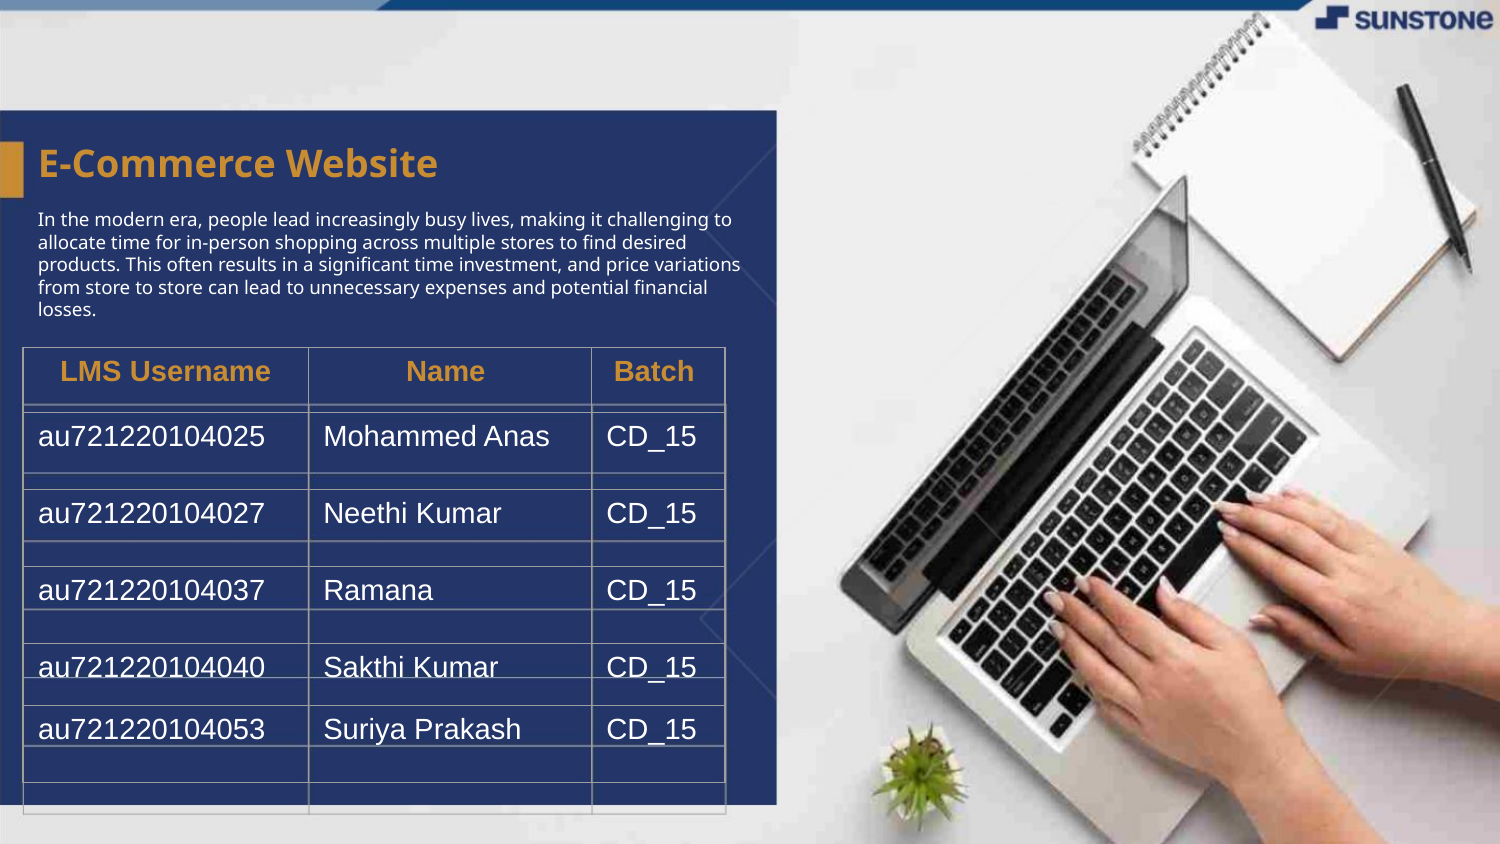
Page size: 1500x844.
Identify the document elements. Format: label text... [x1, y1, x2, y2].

table_cell au721220104025 [24, 413, 308, 489]
table_cell Sakthi Kumar [309, 644, 591, 705]
table_cell Ramana [309, 567, 591, 643]
table_header Name [309, 348, 591, 412]
table_cell CD_15 [592, 567, 724, 643]
table_header LMS Username [24, 348, 308, 412]
table_cell Neethi Kumar [309, 490, 591, 566]
text_box E-Commerce Website [23, 134, 585, 191]
table_cell CD_15 [592, 413, 724, 489]
table_cell CD_15 [592, 490, 724, 566]
table_cell CD_15 [592, 644, 724, 705]
text_box In the modern era, people lead increasingly busy lives, making it challenging to allocate time for in-person shopping across multiple stores to find desired products. This often results in a significant time investment, and price variations from store to store can lead to unnecessary expenses and potential financial losses. [23, 200, 768, 347]
table_cell au721220104037 [24, 567, 308, 643]
table_cell CD_15 [592, 706, 724, 782]
table_cell au721220104053 [24, 706, 308, 782]
table_cell Mohammed Anas [309, 413, 591, 489]
table_cell au721220104027 [24, 490, 308, 566]
table_header Batch [592, 348, 724, 412]
table_cell au721220104040 [24, 644, 308, 705]
table_cell Suriya Prakash [309, 706, 591, 782]
text_box [0, 0, 1500, 844]
